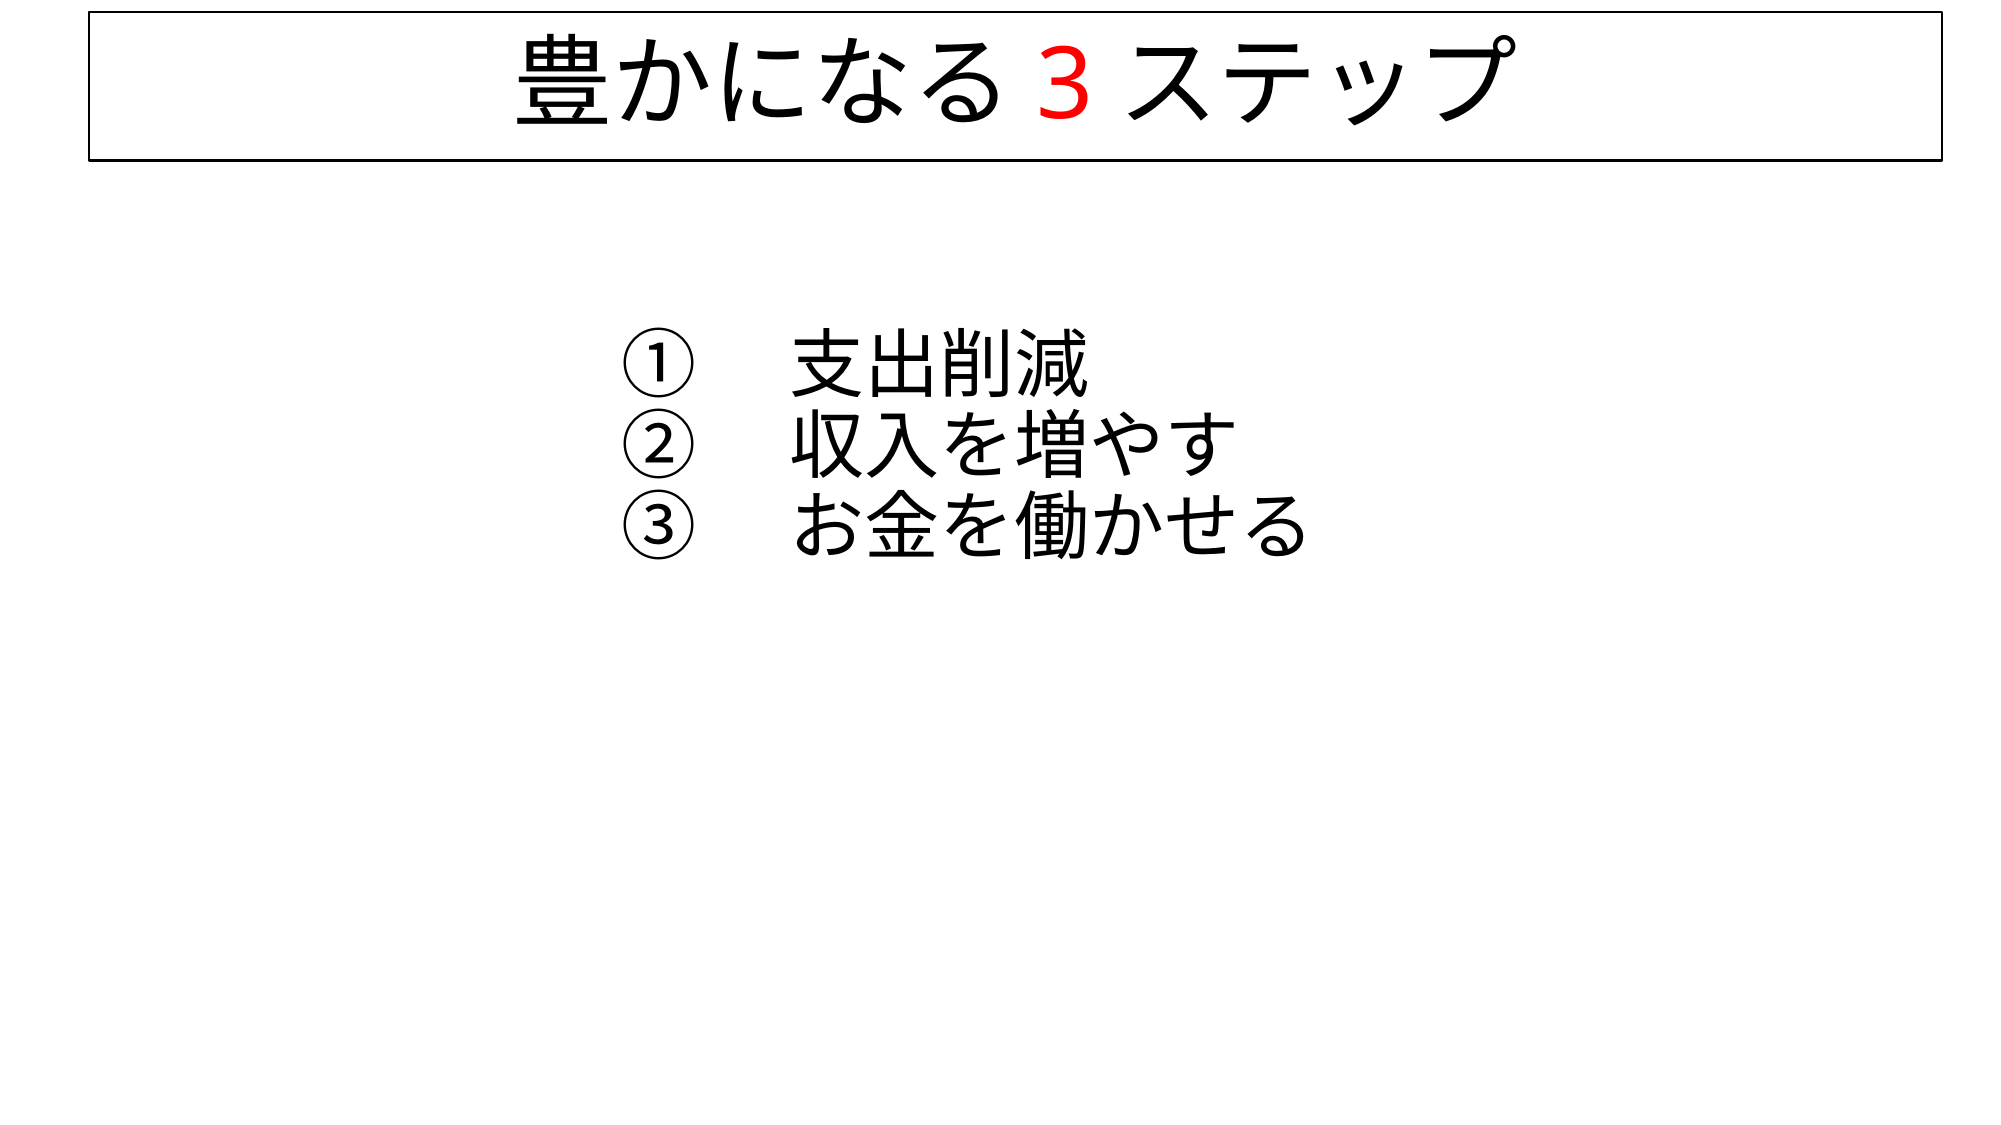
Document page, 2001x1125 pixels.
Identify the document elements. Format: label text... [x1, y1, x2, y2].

text_box 豊かになる3ステップ [88, 12, 1942, 161]
text_box ① 支出削減 ② 収入を増やす ③ お金を働かせる [606, 275, 1424, 622]
